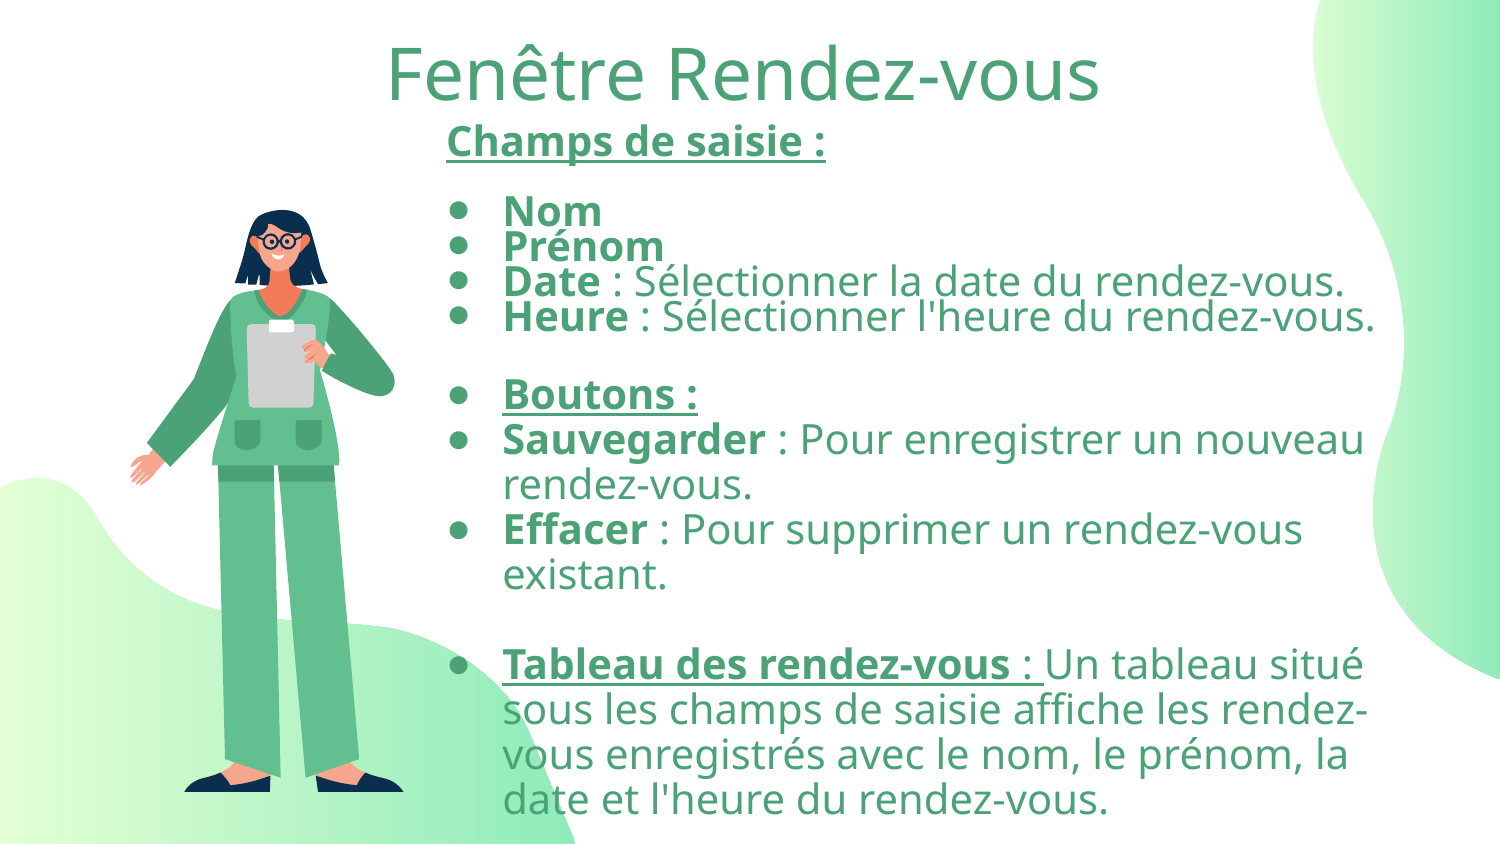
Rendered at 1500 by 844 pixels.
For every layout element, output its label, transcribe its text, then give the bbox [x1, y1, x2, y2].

title Fenêtre Rendez-vous [112, 44, 1376, 98]
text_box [129, 209, 404, 792]
subtitle Champs de saisie : Nom Prénom Date : Sélectionner la date du rendez-vous. Heure : Sélectionner l'heure du rendez-vous. Boutons : Sauvegarder : Pour enregistrer un nouveau rendez-vous. Effacer : Pour supprimer un rendez-vous existant. Tableau des rendez-vous : Un tableau situé sous les champs de saisie affiche les rendez-vous enregistrés avec le nom, le prénom, la date et l'heure du rendez-vous. Cette interface intuitive facilite la gestion et la planification des rendez-vous pour les patients. [431, 113, 1452, 773]
